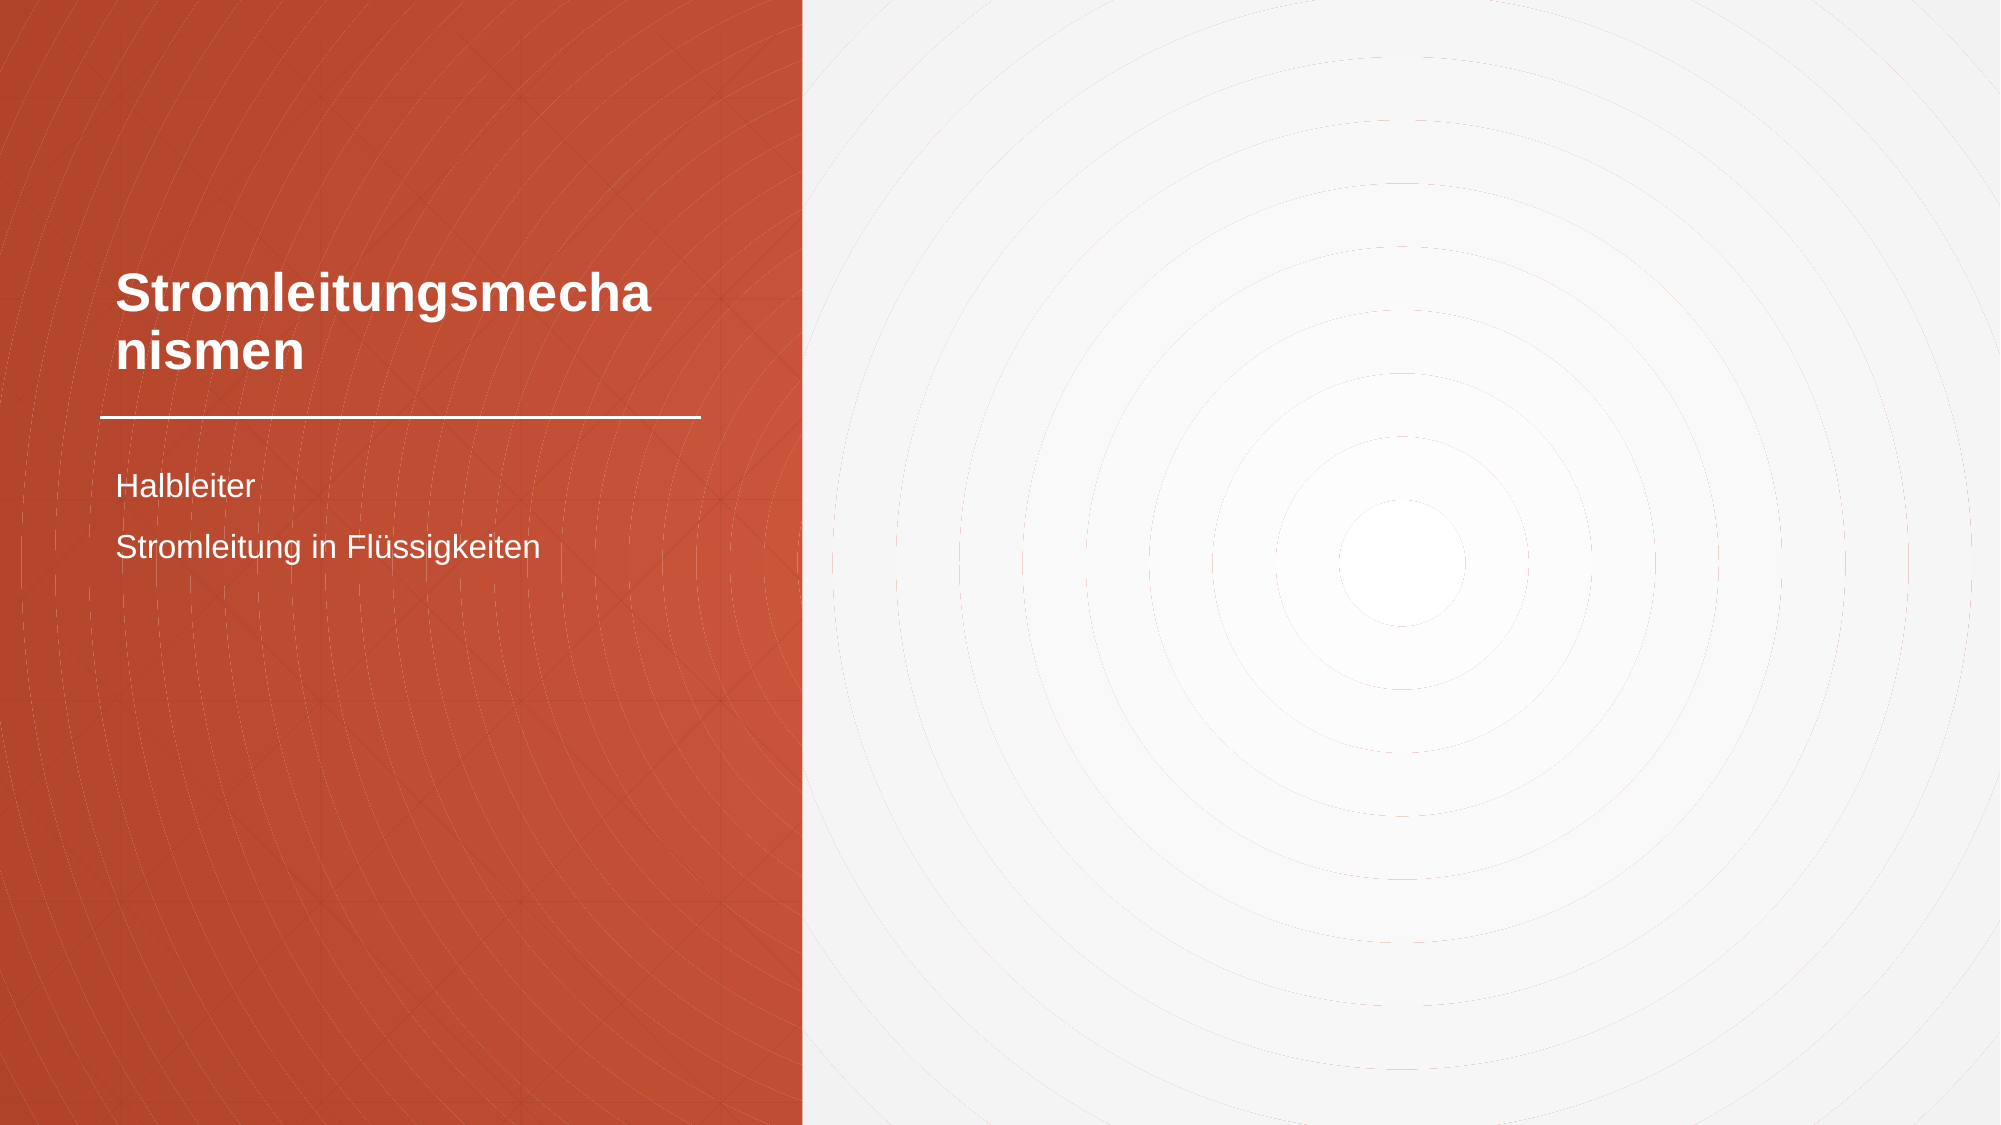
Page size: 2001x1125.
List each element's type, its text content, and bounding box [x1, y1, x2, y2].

title Stromleitungsmechanismen [100, 28, 701, 390]
list Halbleiter Stromleitung in Flüssigkeiten [100, 461, 701, 837]
